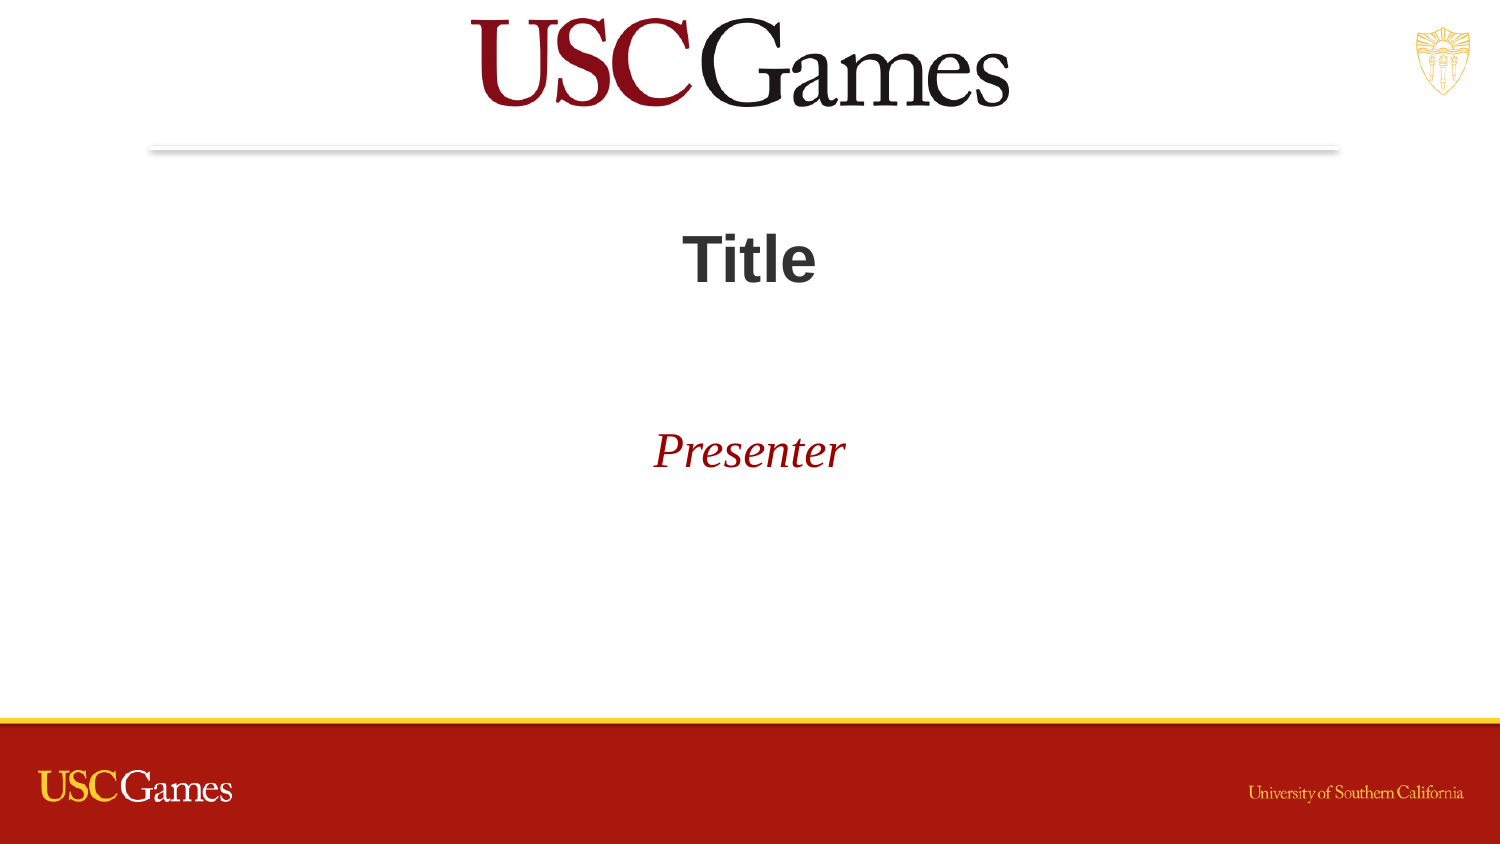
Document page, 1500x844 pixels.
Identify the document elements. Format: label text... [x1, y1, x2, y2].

picture [0, 0, 1500, 844]
text_box Title [1, 78, 1499, 415]
text_box Presenter [1, 415, 1499, 740]
